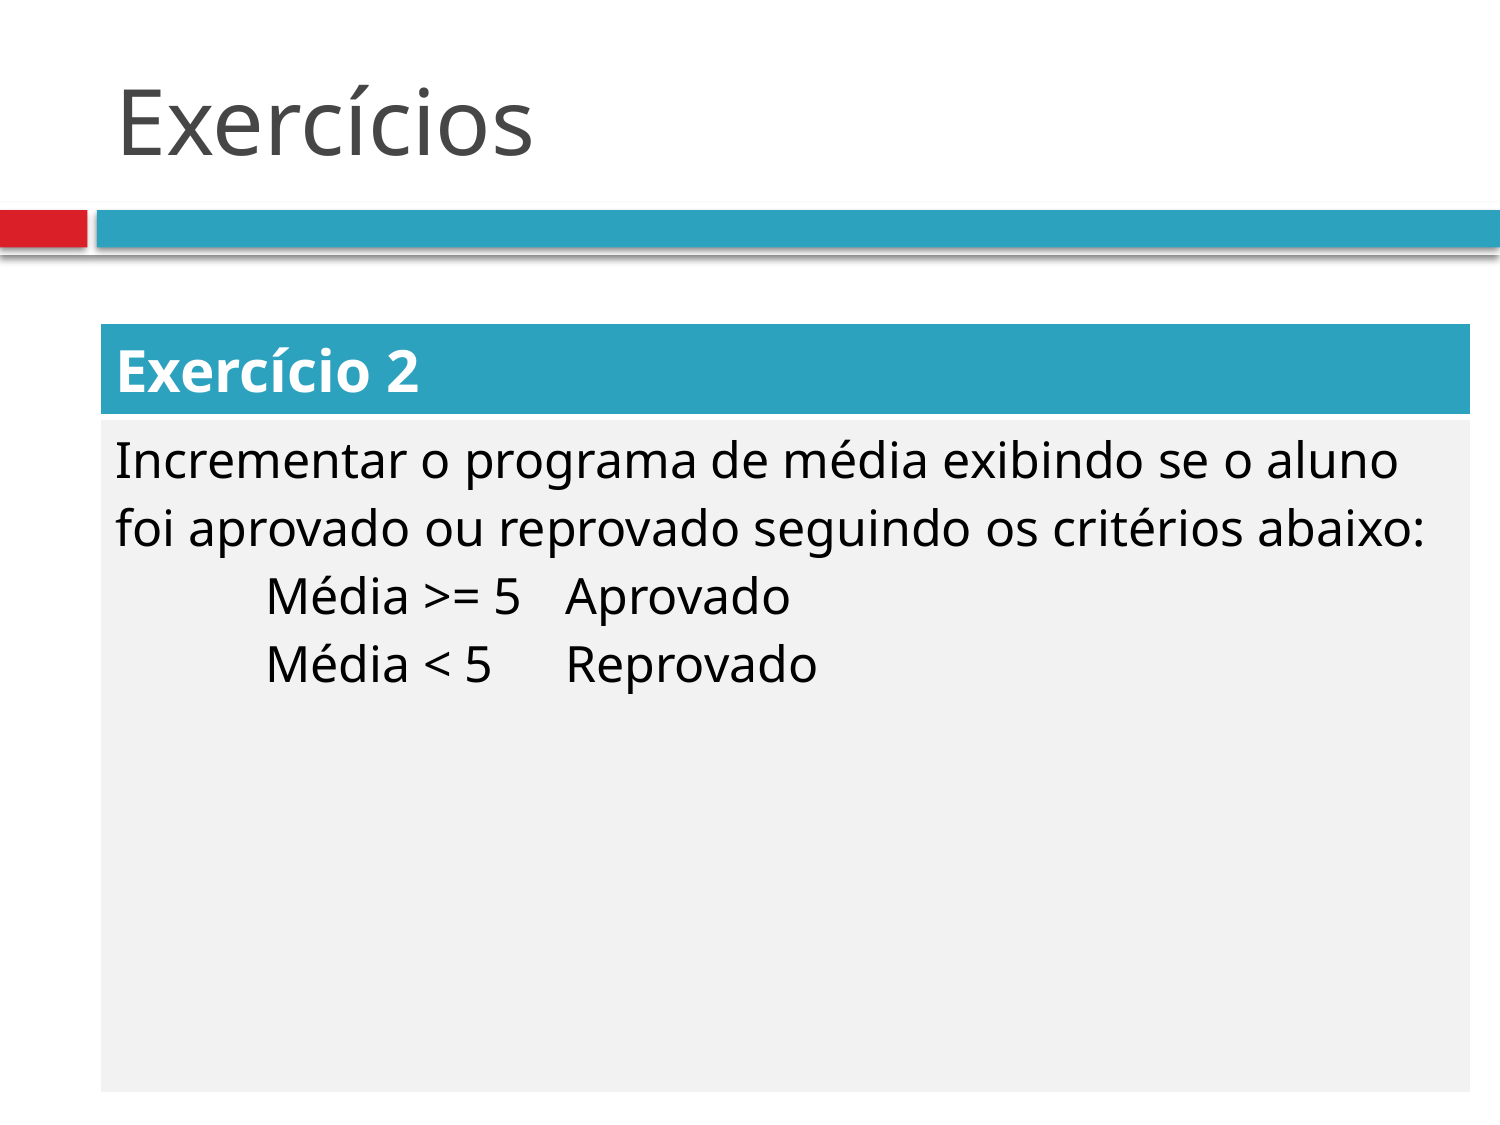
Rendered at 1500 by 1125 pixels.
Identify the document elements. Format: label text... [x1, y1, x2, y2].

table_header Exercício 2 [101, 324, 1470, 414]
title Exercícios [100, 37, 1471, 200]
table_cell Incrementar o programa de média exibindo se o aluno foi aprovado ou reprovado seguindo os critérios abaixo: Média >= 5 Aprovado Média < 5 Reprovado [101, 420, 1470, 1092]
